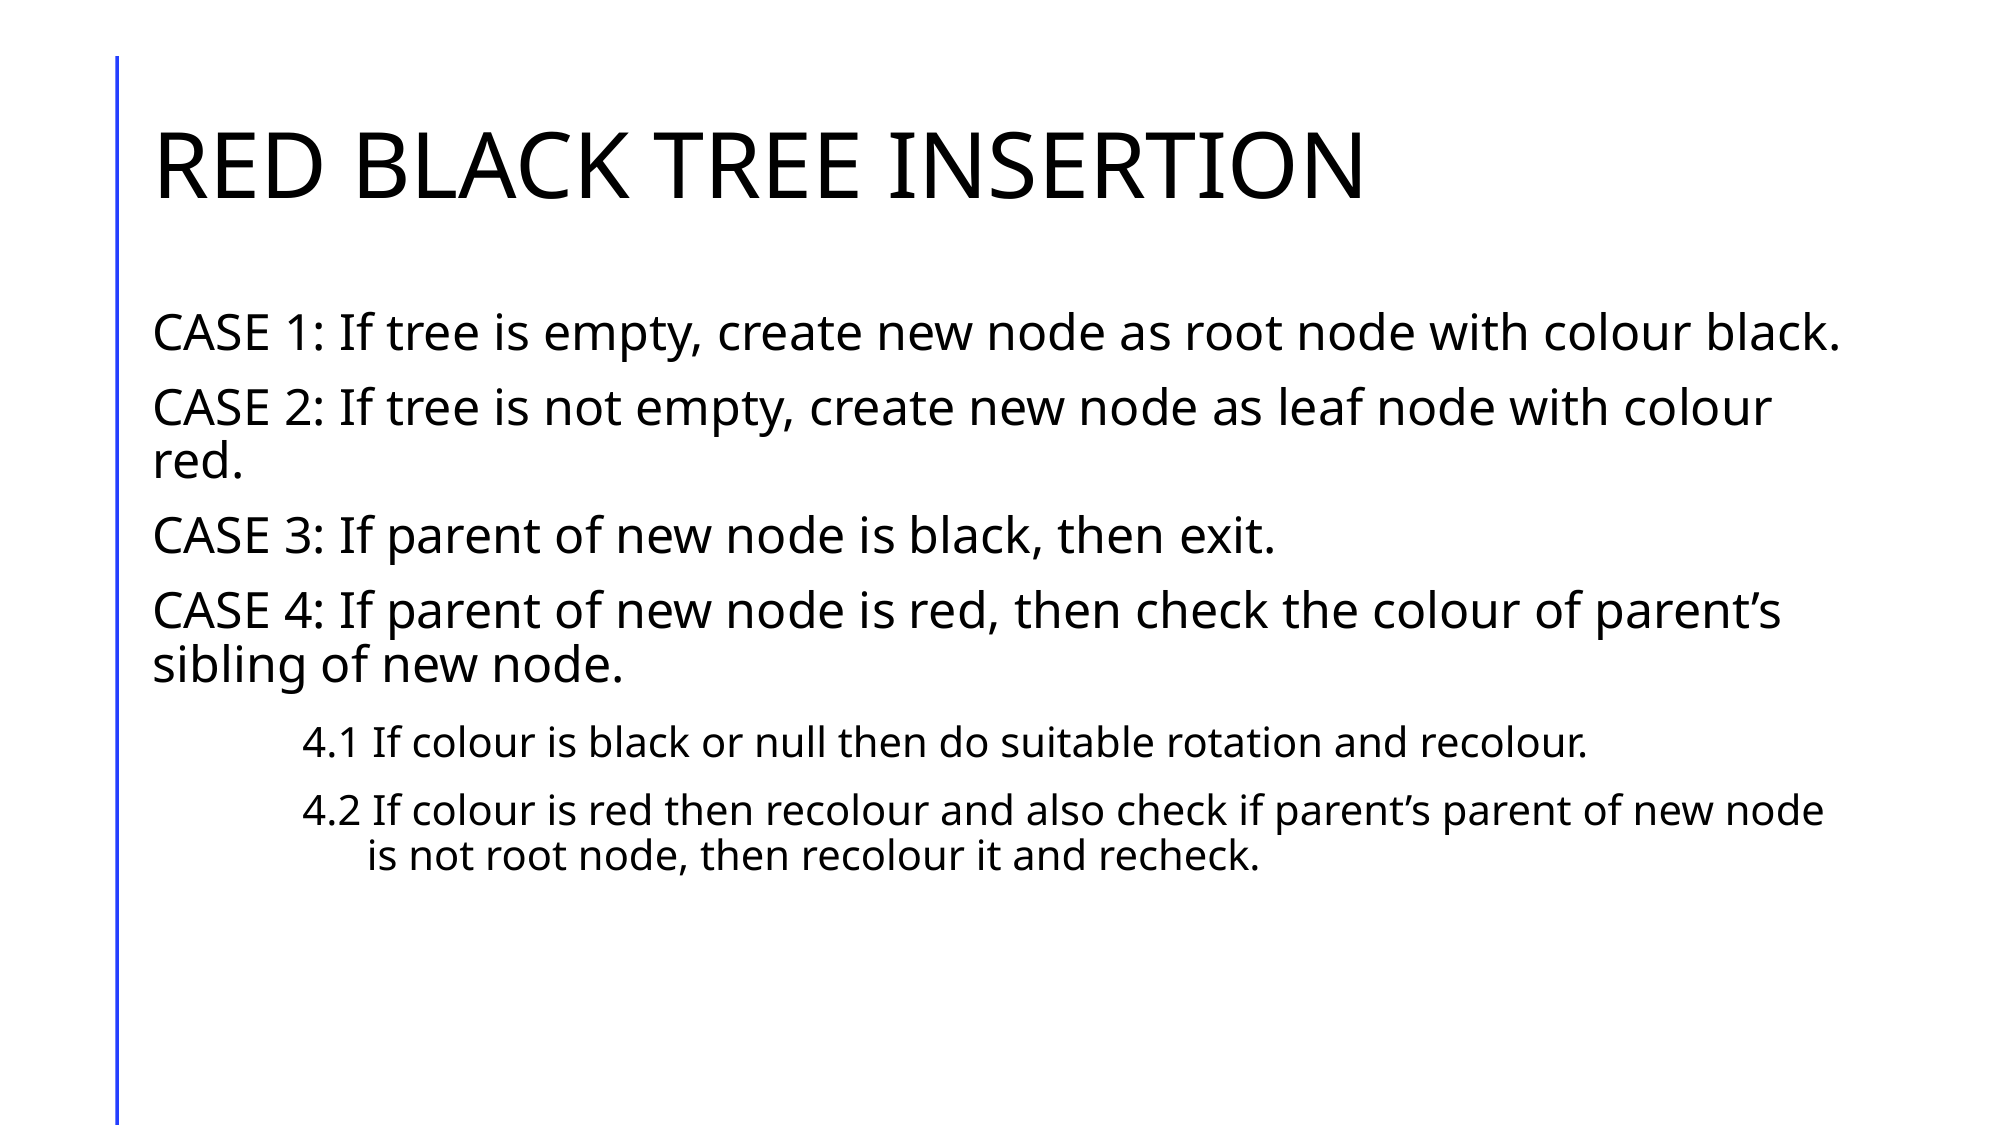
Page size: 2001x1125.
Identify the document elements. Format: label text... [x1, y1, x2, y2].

list CASE 1: If tree is empty, create new node as root node with colour black. CASE 2: If tree is not empty, create new node as leaf node with colour red. CASE 3: If parent of new node is black, then exit. CASE 4: If parent of new node is red, then check the colour of parent’s sibling of new node. 4.1 If colour is black or null then do suitable rotation and recolour. 4.2 If colour is red then recolour and also check if parent’s parent of new node is not root node, then recolour it and recheck. [137, 299, 1863, 1014]
title RED BLACK TREE INSERTION [137, 59, 1863, 278]
